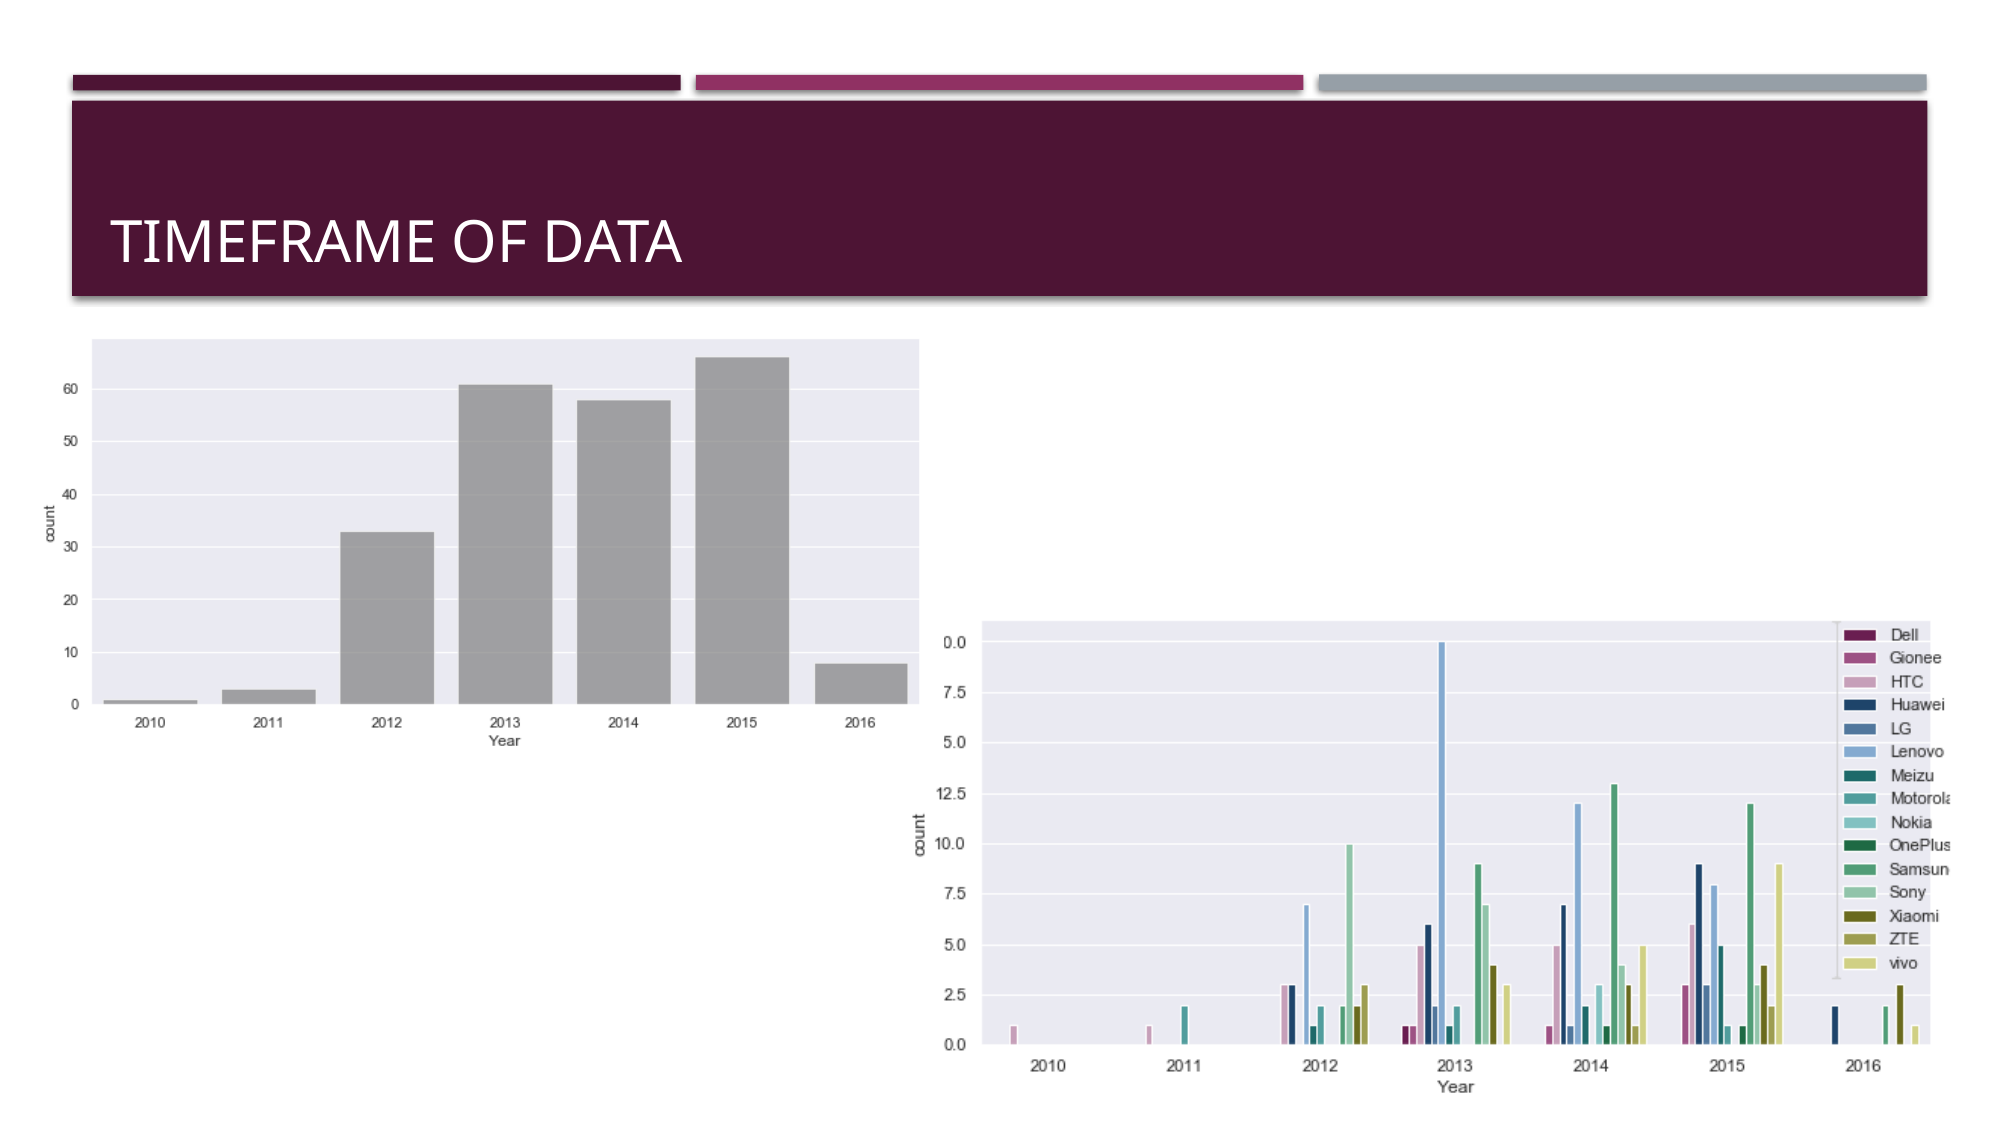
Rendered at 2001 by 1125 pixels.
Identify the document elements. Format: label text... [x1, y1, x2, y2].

title Timeframe of data [95, 115, 1905, 282]
picture [17, 320, 1983, 1103]
